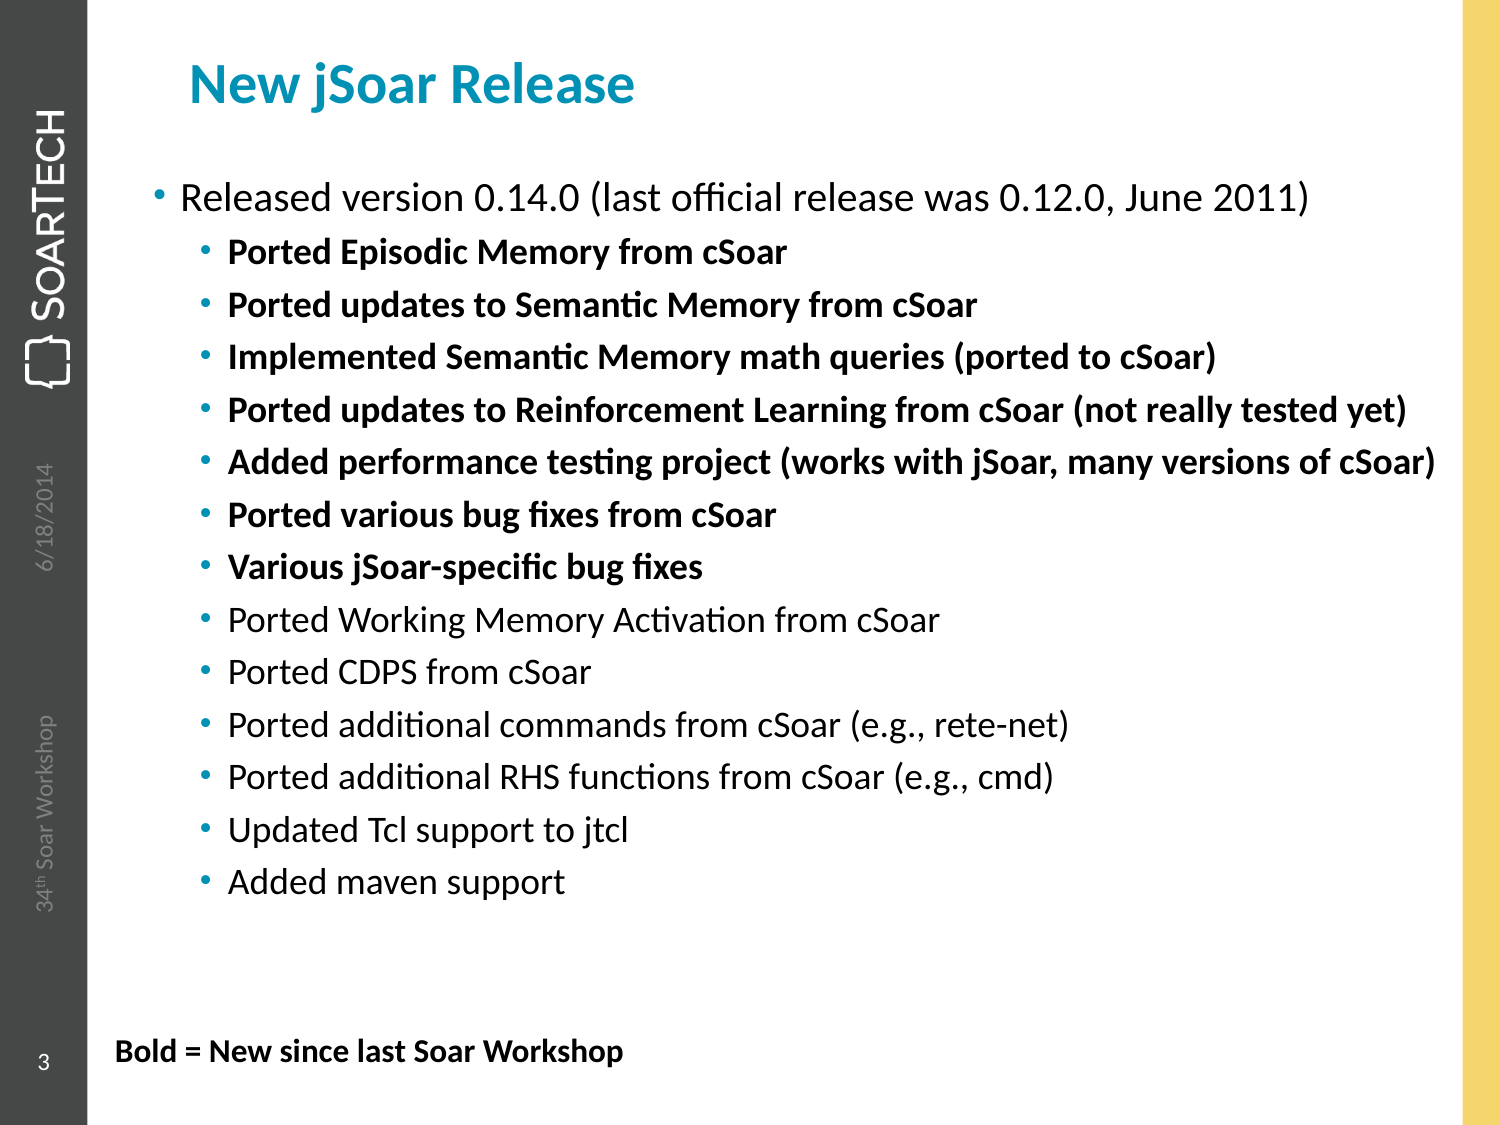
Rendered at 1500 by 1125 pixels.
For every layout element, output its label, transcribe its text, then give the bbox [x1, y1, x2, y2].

slide_number 3 [0, 1037, 88, 1088]
text_box 34th Soar Workshop [20, 700, 71, 1000]
list Released version 0.14.0 (last official release was 0.12.0, June 2011) Ported Episodic Memory from cSoar Ported updates to Semantic Memory from cSoar Implemented Semantic Memory math queries (ported to cSoar) Ported updates to Reinforcement Learning from cSoar (not really tested yet) Added performance testing project (works with jSoar, many versions of cSoar) Ported various bug fixes from cSoar Various jSoar-specific bug fixes Ported Working Memory Activation from cSoar Ported CDPS from cSoar Ported additional commands from cSoar (e.g., rete-net) Ported additional RHS functions from cSoar (e.g., cmd) Updated Tcl support to jtcl Added maven support [137, 162, 1463, 1000]
text_box Bold = New since last Soar Workshop [99, 1022, 663, 1077]
picture [25, 111, 70, 389]
title New jSoar Release [174, 37, 1388, 138]
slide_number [19, 448, 71, 612]
